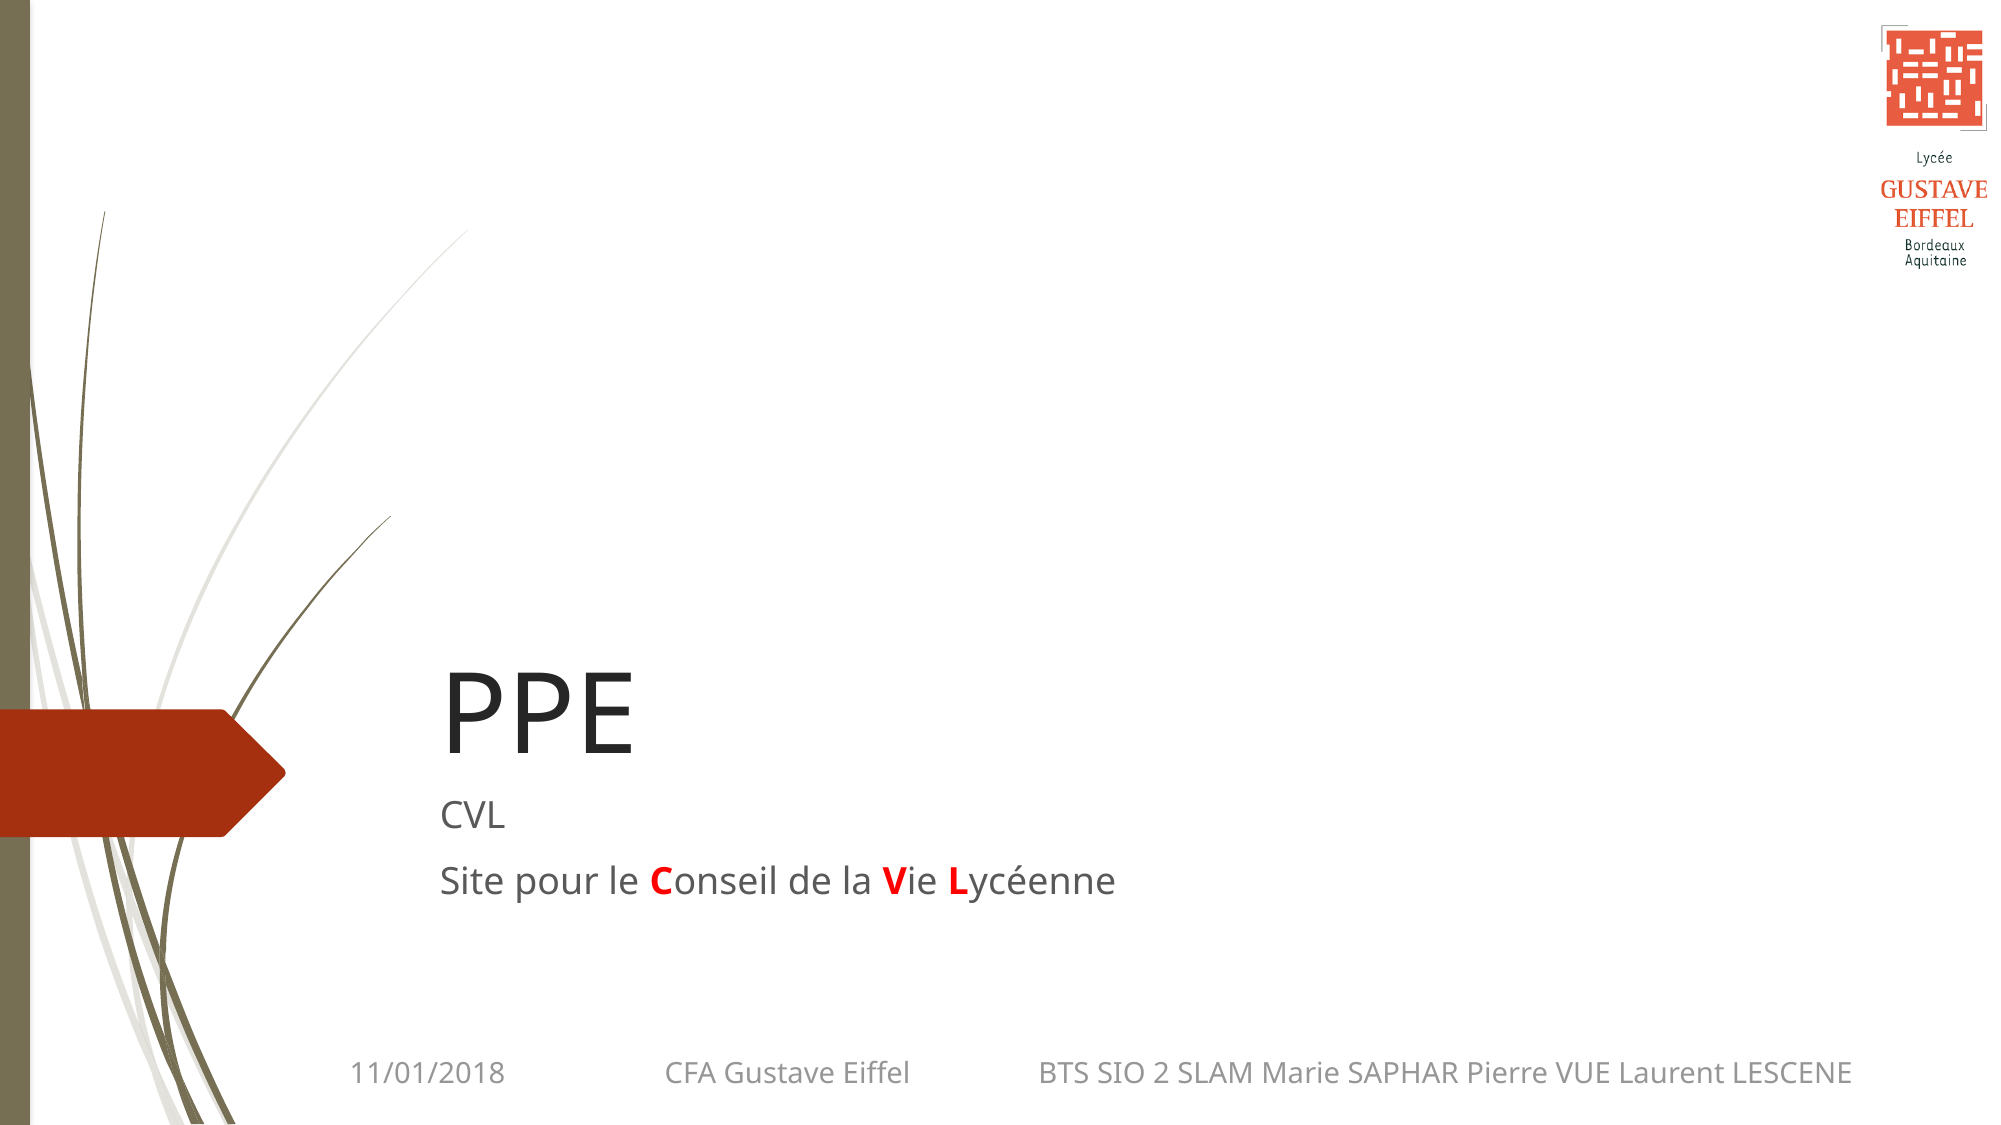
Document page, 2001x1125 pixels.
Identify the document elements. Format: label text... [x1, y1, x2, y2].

subtitle CVL Site pour le Conseil de la Vie Lycéenne [424, 783, 1888, 969]
picture [1870, 0, 2000, 292]
title PPE [424, 412, 1888, 783]
